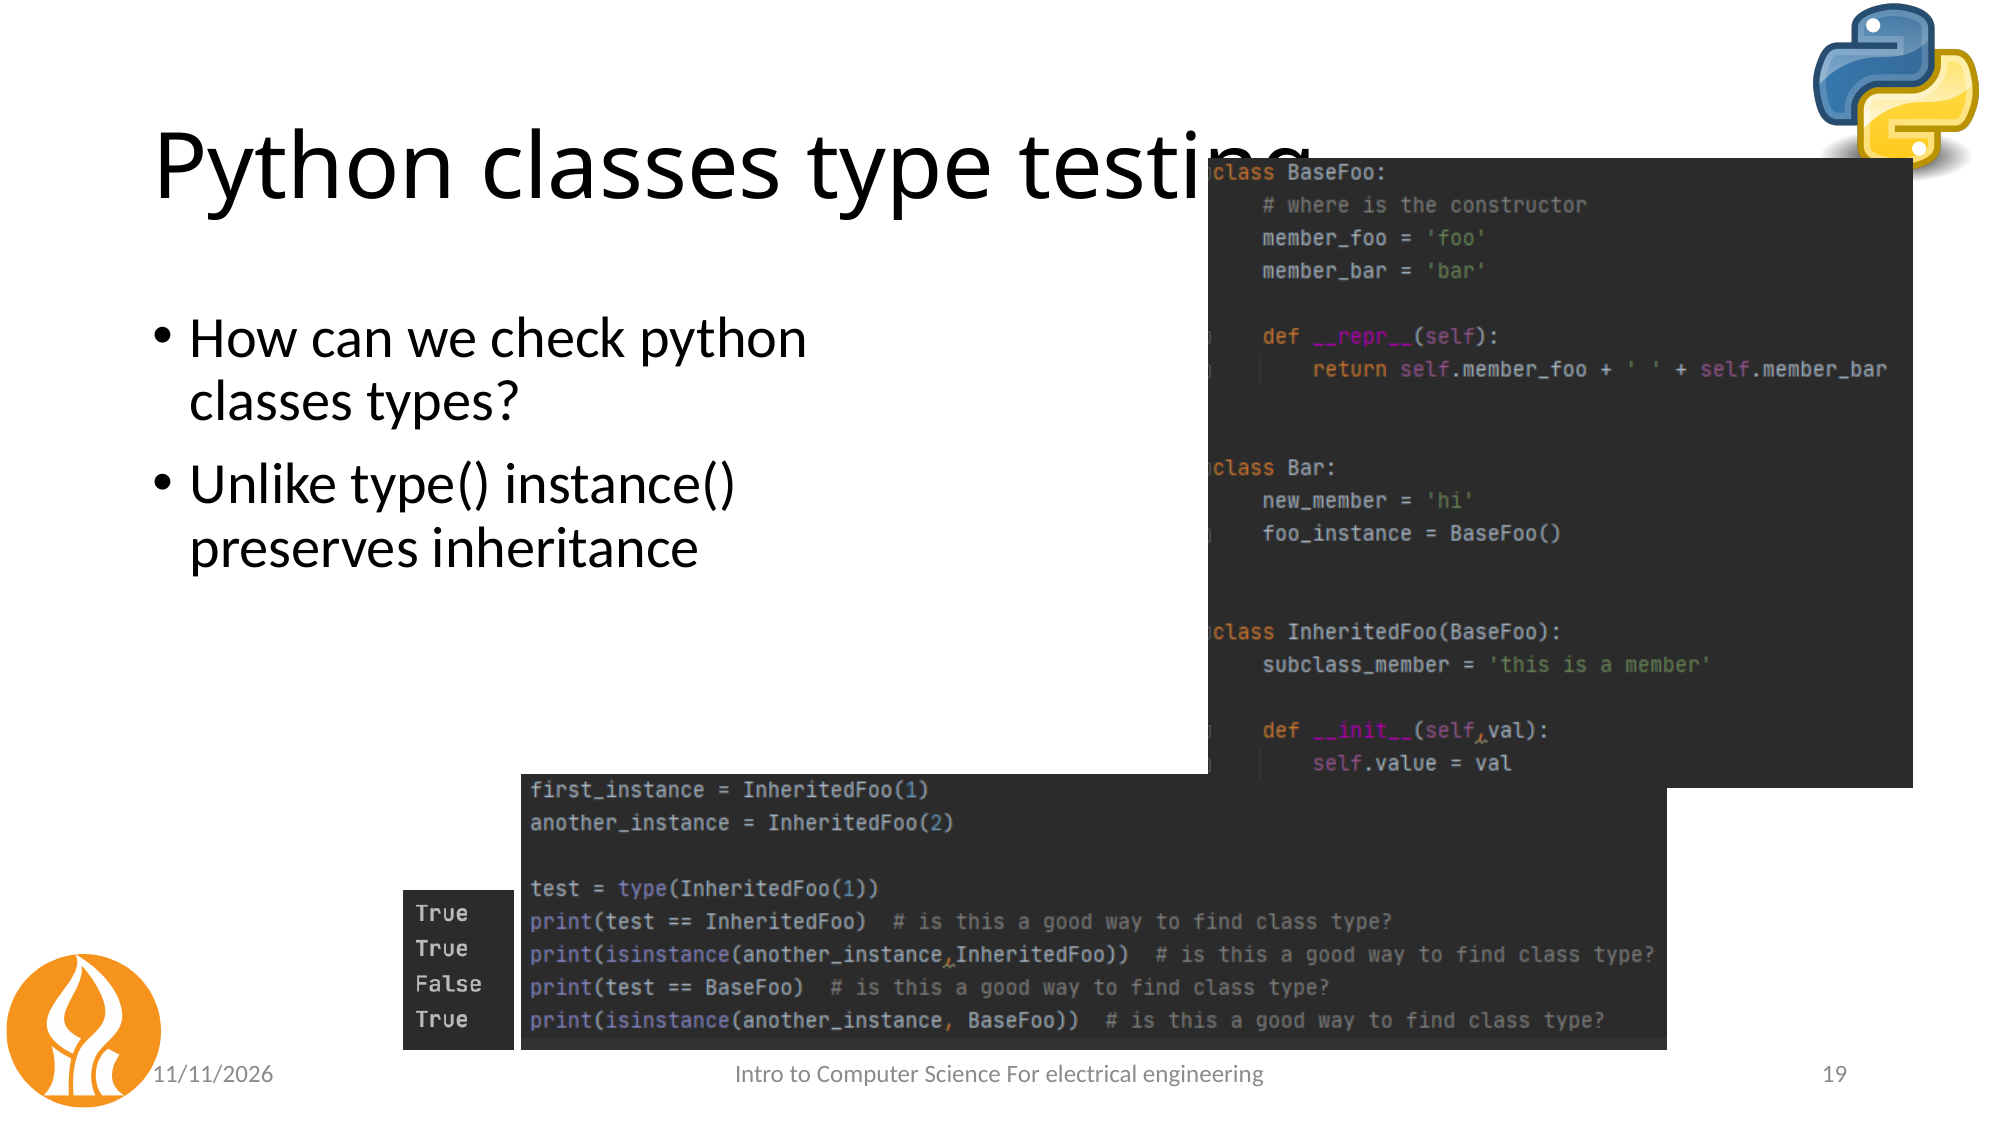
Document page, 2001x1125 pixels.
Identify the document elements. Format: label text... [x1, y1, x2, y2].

picture [521, 0, 1990, 1050]
title Python classes type testing [137, 59, 1863, 278]
slide_number 19 [1412, 1042, 1863, 1103]
list How can we check python classes types? Unlike type() instance() preserves inheritance [137, 299, 988, 1014]
picture [403, 890, 514, 1050]
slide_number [137, 1042, 588, 1103]
picture [1, 948, 165, 1111]
footer Intro to Computer Science For electrical engineering [662, 1050, 1338, 1103]
